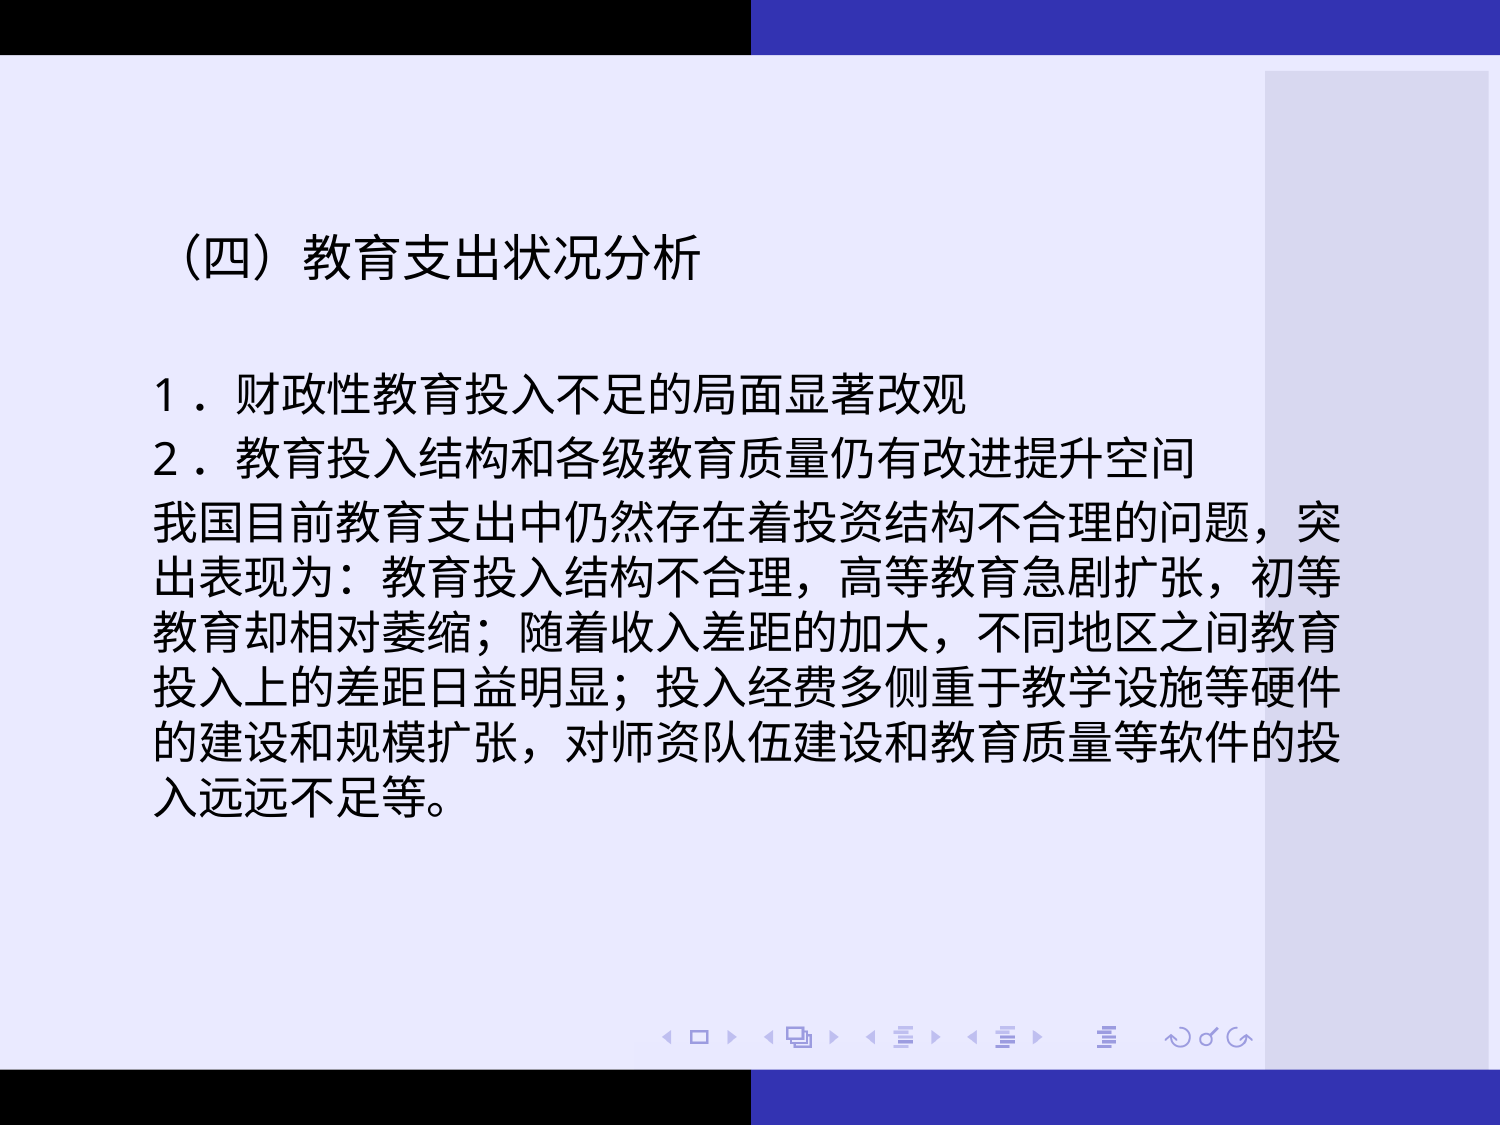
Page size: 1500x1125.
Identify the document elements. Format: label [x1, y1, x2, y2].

text_box [0, 0, 1500, 1125]
